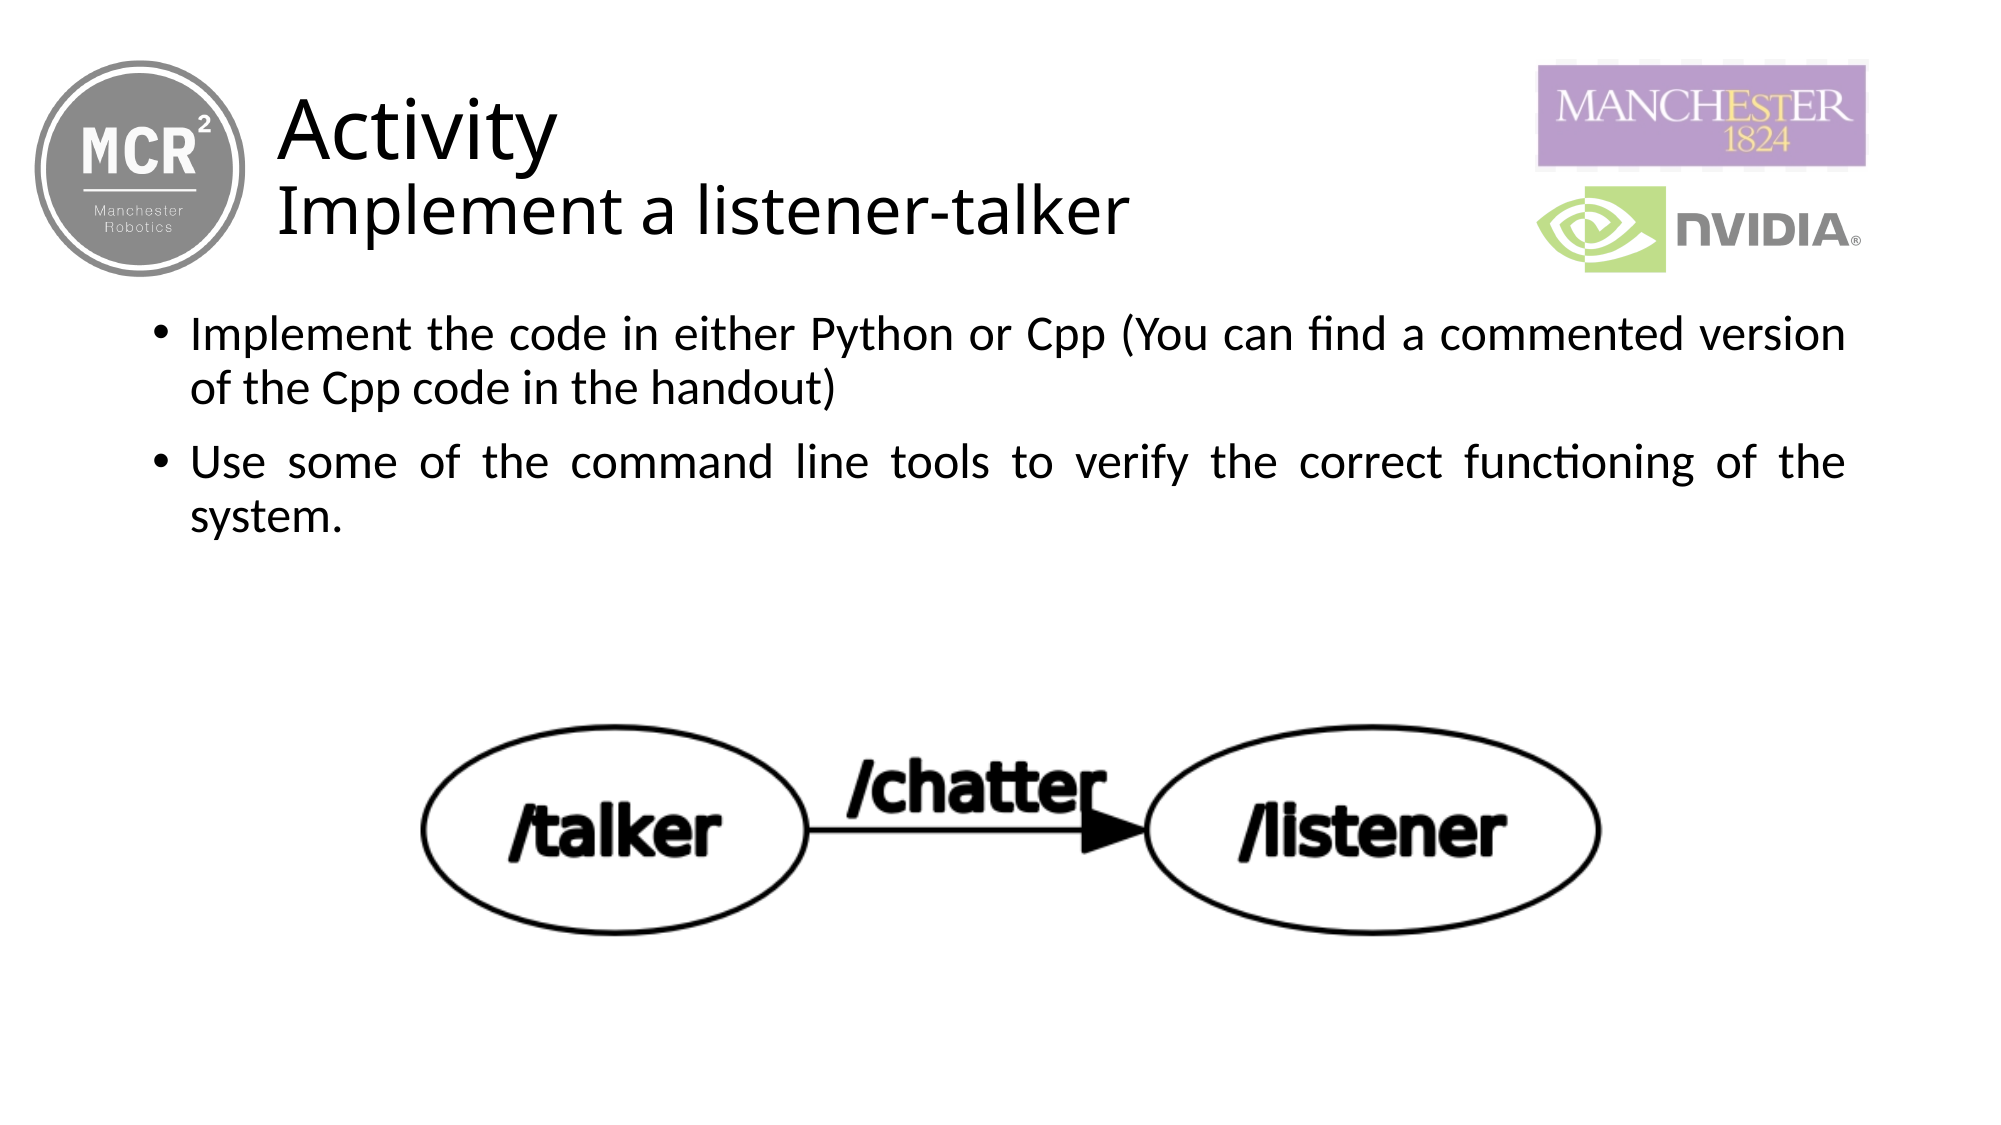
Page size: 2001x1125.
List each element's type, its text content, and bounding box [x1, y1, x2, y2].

list Implement the code in either Python or Cpp (You can find a commented version of the Cpp code in the handout) Use some of the command line tools to verify the correct functioning of the system. [137, 299, 1863, 584]
picture [382, 660, 1618, 972]
title Activity Implement a listener-talker [262, 59, 1518, 278]
